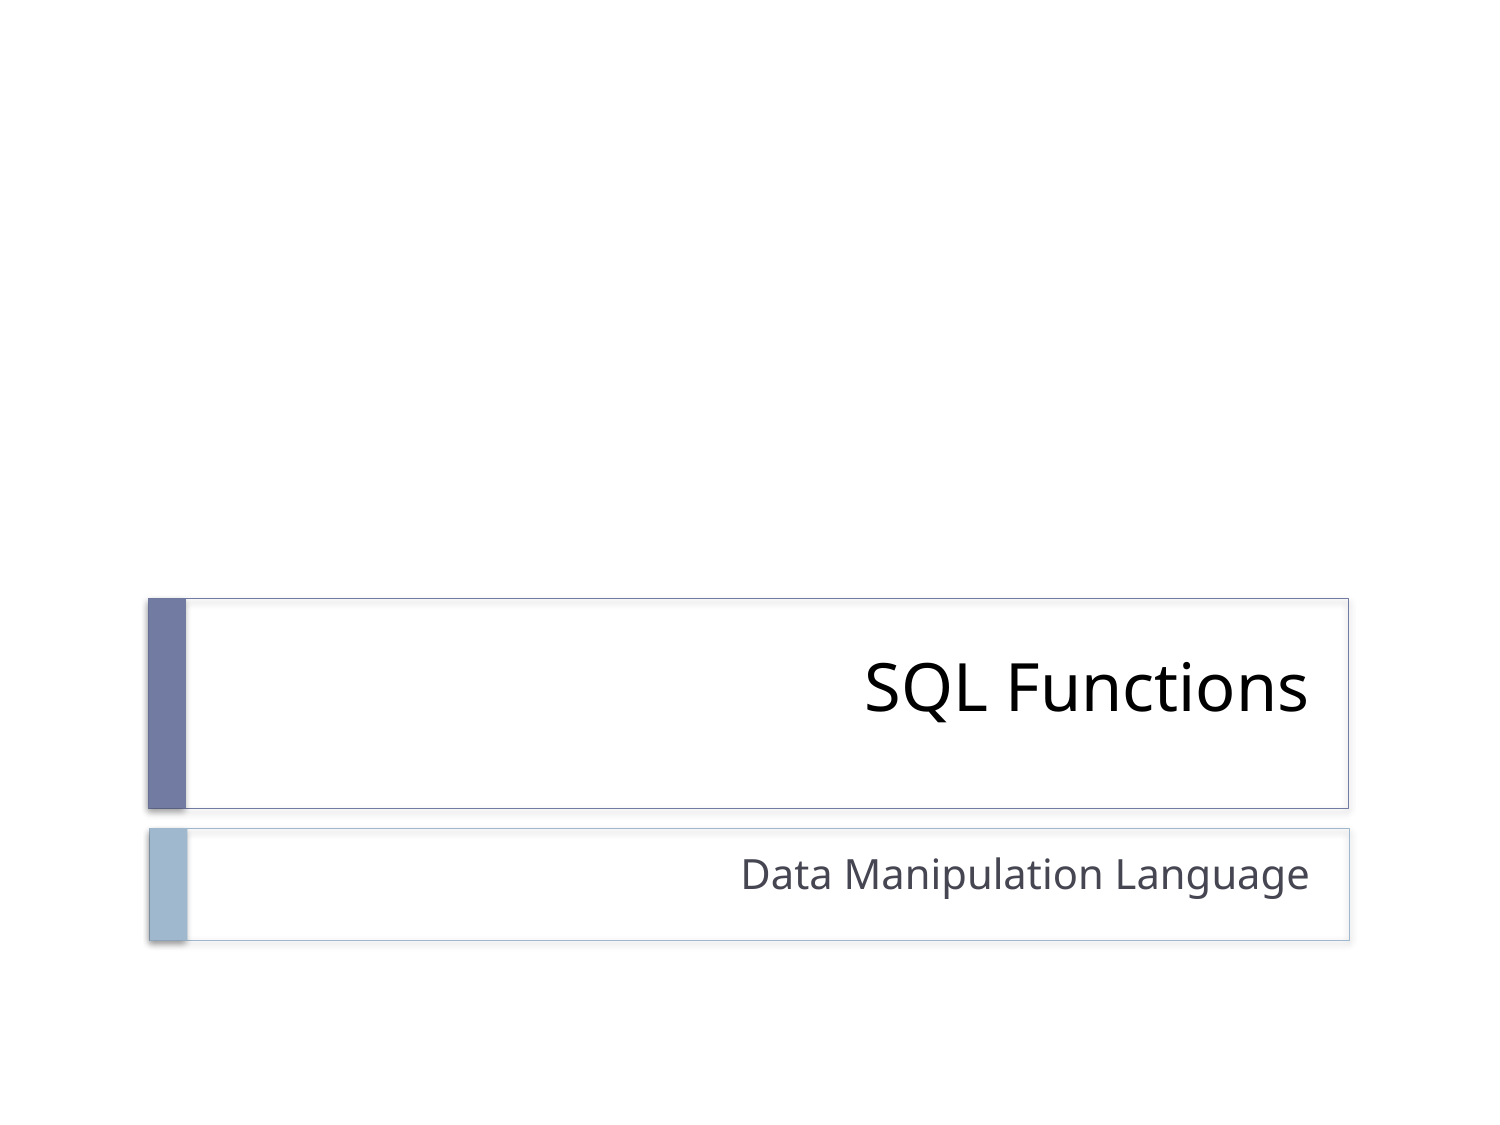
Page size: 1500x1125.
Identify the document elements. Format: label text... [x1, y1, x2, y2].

subtitle Data Manipulation Language [200, 840, 1325, 929]
title SQL Functions [200, 637, 1325, 800]
